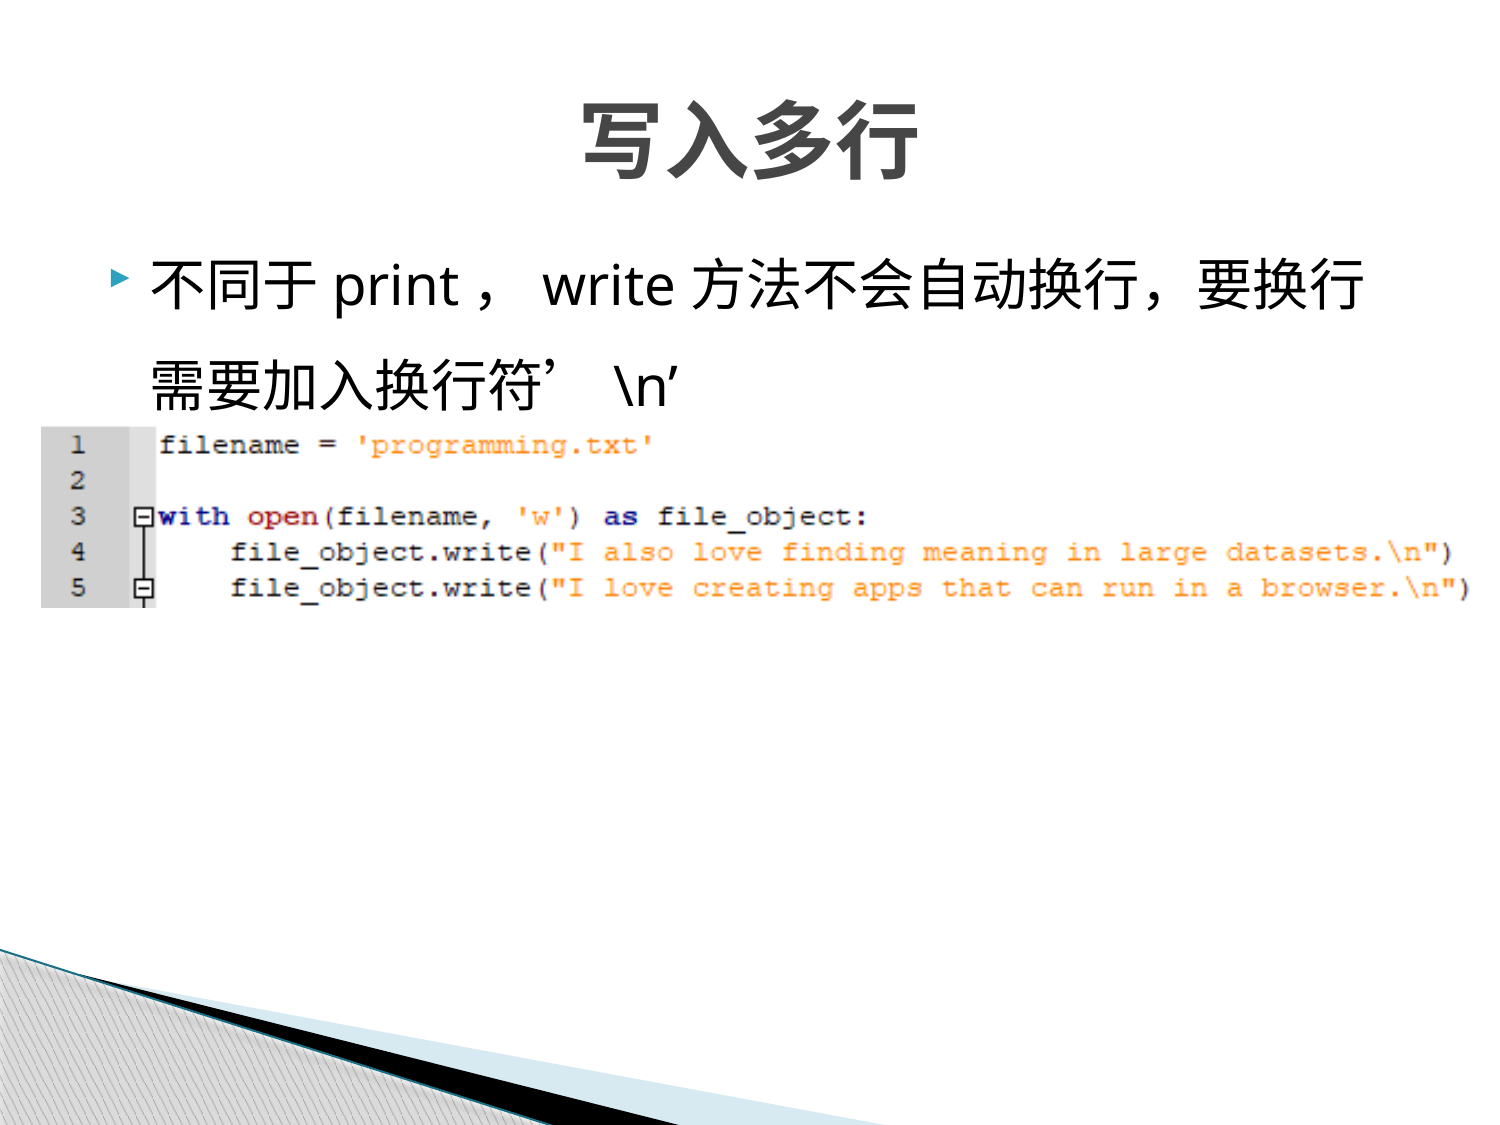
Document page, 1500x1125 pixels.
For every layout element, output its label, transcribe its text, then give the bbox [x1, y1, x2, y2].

title 写入多行 [75, 45, 1425, 233]
text_box [99, 873, 1450, 1125]
picture [40, 424, 1496, 608]
list 不同于print，write方法不会自动换行，要换行需要加入换行符’\n’ [75, 233, 1425, 424]
